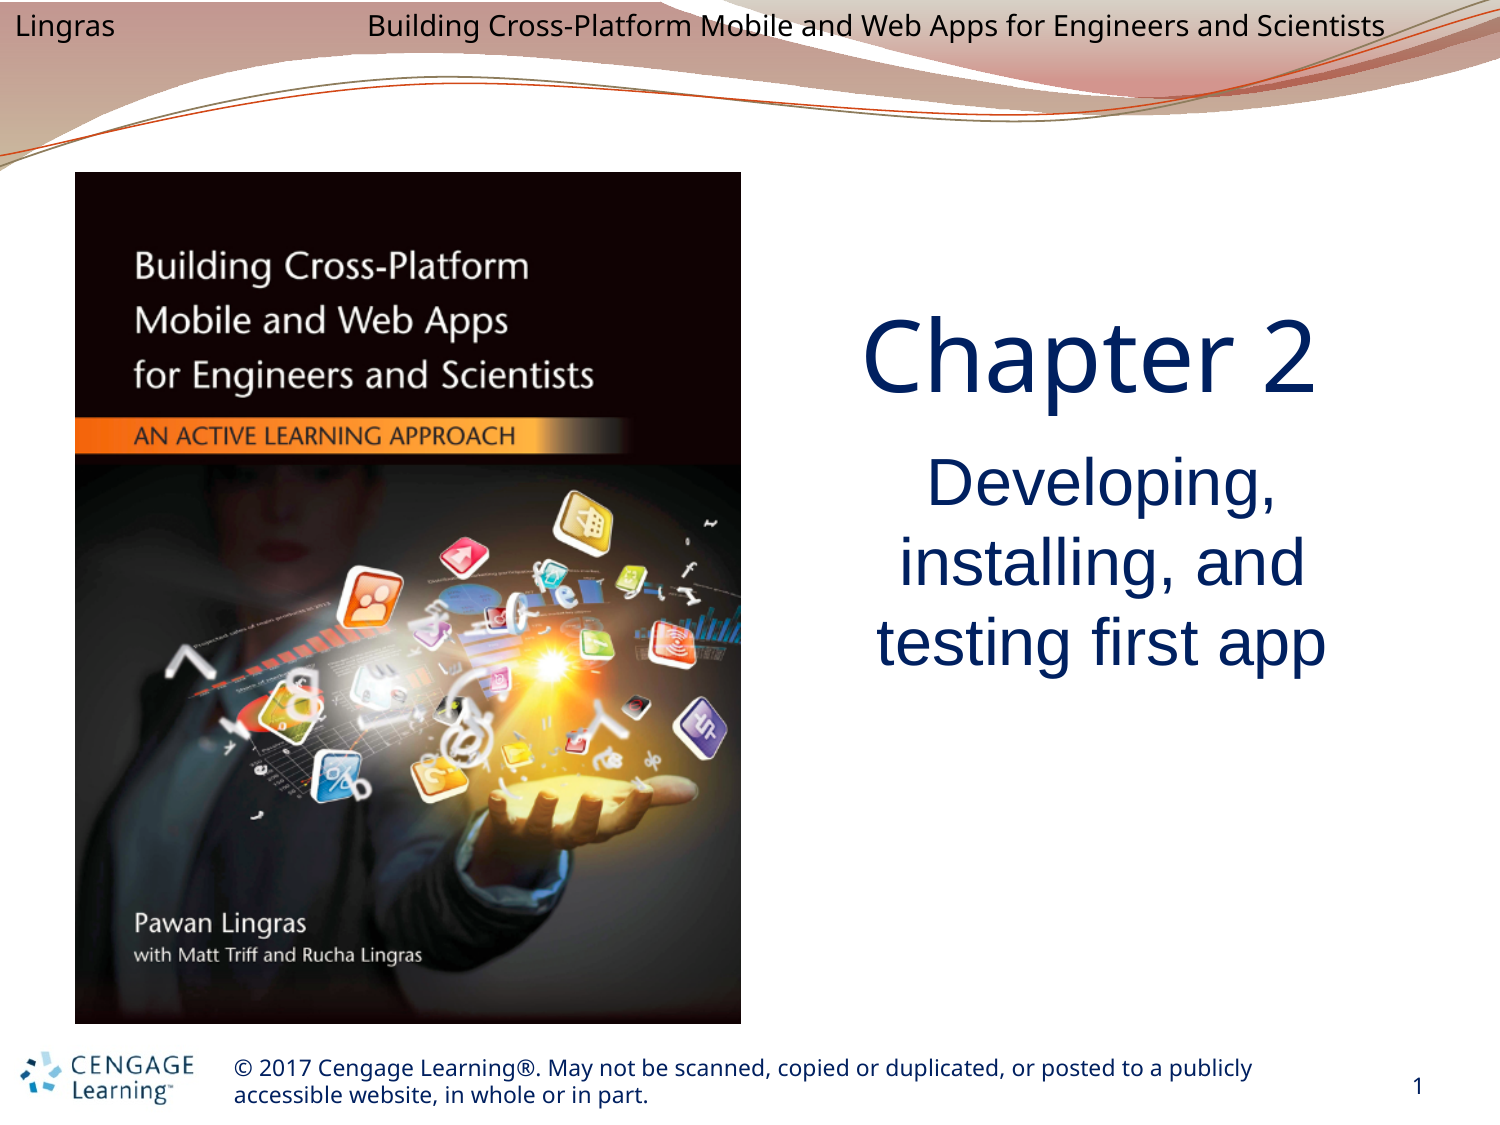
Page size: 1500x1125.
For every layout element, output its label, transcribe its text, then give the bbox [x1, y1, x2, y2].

footer © 2017 Cengage Learning®. May not be scanned, copied or duplicated, or posted to a publicly accessible website, in whole or in part. [233, 1048, 1359, 1109]
picture [74, 172, 741, 1024]
subtitle Developing, installing, and testing first app [777, 431, 1428, 719]
picture [0, 1031, 213, 1125]
slide_number 1 [1299, 1042, 1425, 1103]
title Chapter 2 [821, 285, 1385, 431]
